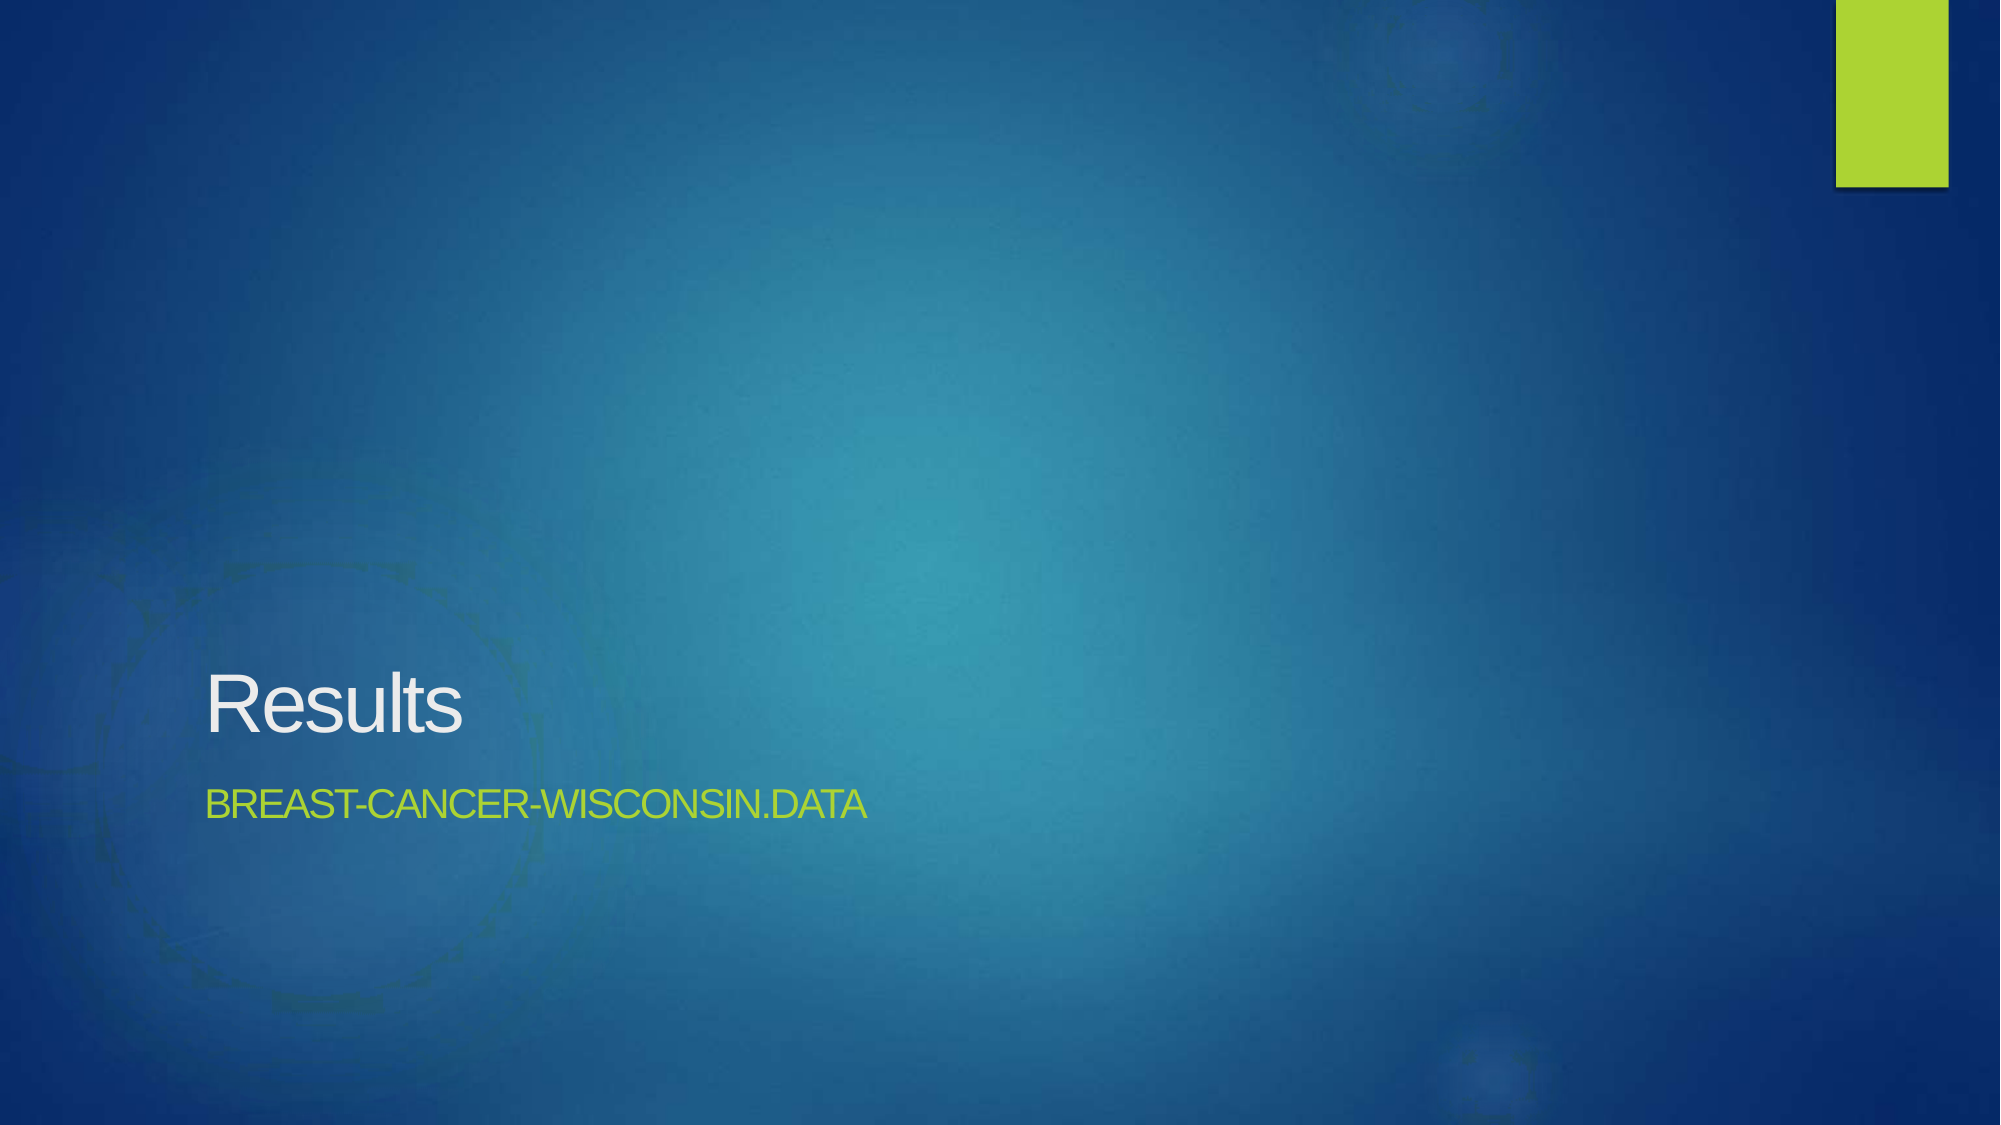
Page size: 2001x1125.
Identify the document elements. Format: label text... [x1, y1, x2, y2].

text_box Results [202, 646, 466, 749]
picture [0, 0, 2000, 1125]
text_box BREAST-CANCER-WISCONSIN.DATA [202, 775, 877, 828]
